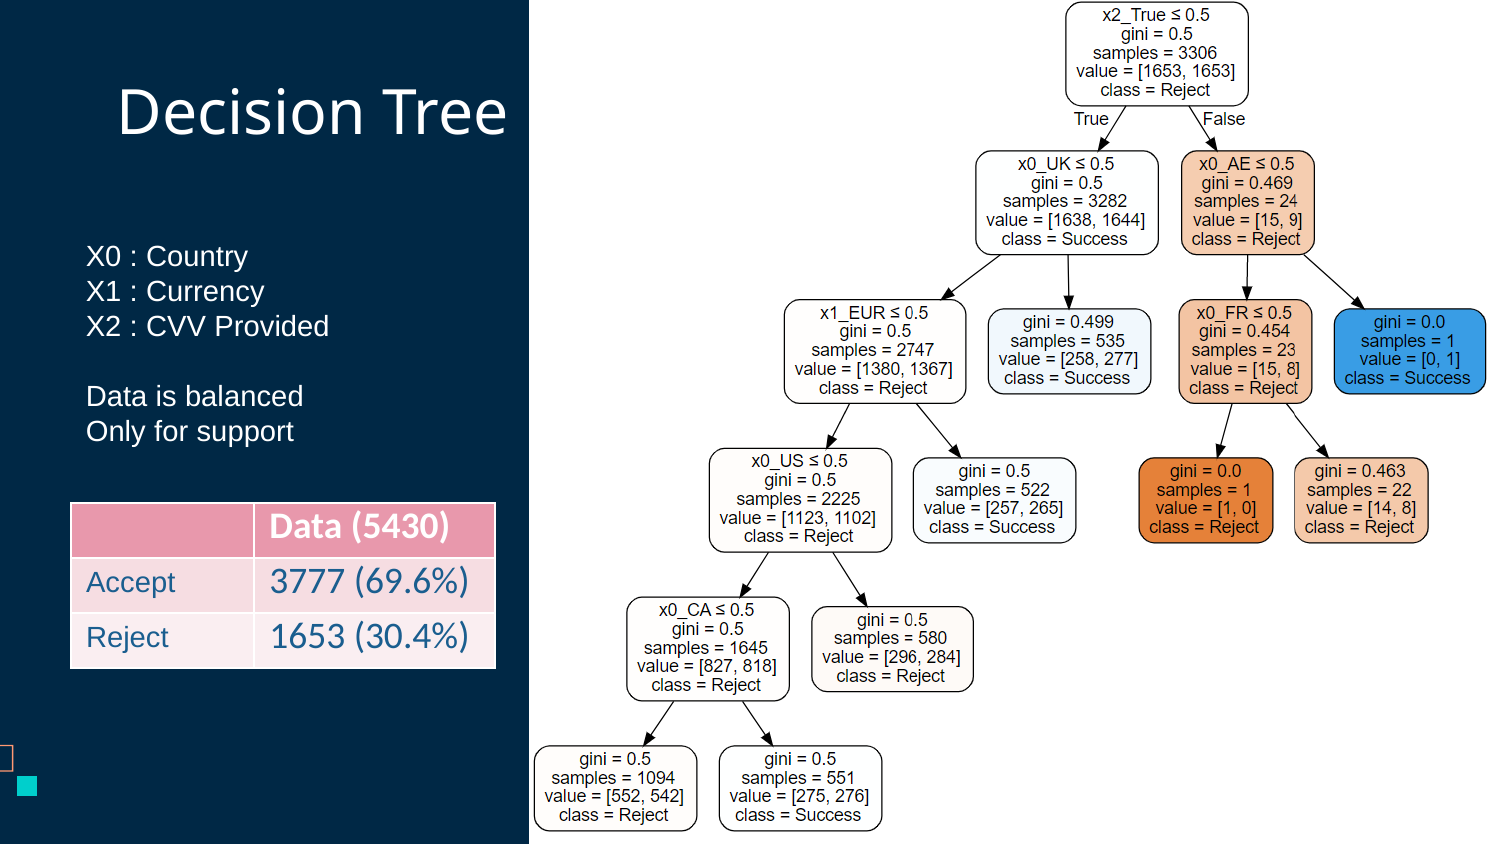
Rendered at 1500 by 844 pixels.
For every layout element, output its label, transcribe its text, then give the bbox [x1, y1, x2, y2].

table_cell Reject [72, 614, 253, 667]
picture [528, 0, 1500, 844]
table_header [72, 504, 253, 557]
title Decision Tree [101, 67, 523, 163]
table_cell 3777 (69.6%) [255, 559, 494, 612]
table_cell Accept [72, 559, 253, 612]
table_header Data (5430) [255, 504, 494, 557]
table_cell 1653 (30.4%) [255, 614, 494, 667]
text_box X0 : Country X1 : Currency X2 : CVV Provided Data is balanced Only for support [70, 229, 523, 455]
